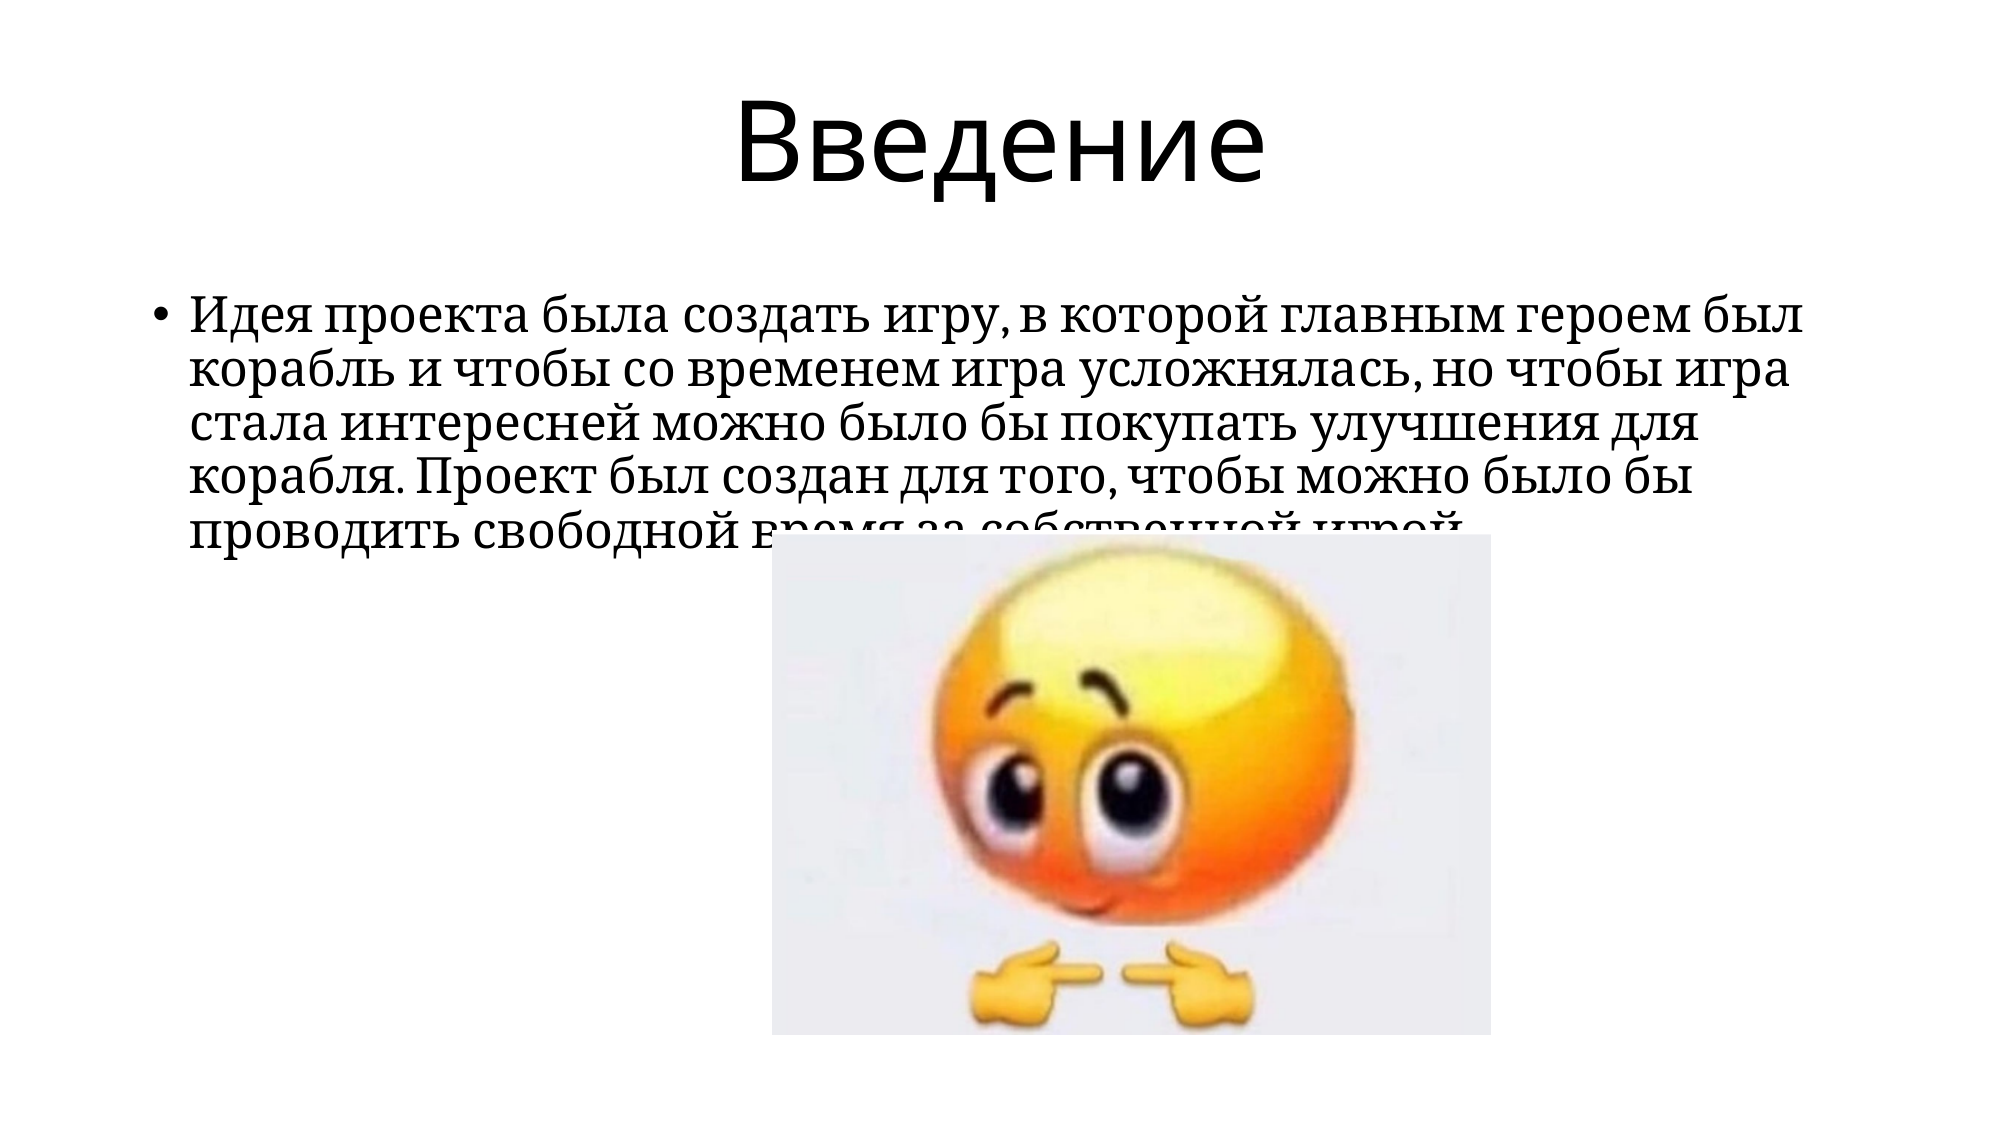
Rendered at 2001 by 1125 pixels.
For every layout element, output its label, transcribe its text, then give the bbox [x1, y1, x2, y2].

title Введение [137, 59, 1863, 230]
list Идея проекта была создать игру, в которой главным героем был корабль и чтобы со временем игра усложнялась, но чтобы игра стала интересней можно было бы покупать улучшения для корабля. Проект был создан для того, чтобы можно было бы проводить свободной время за собственной игрой [137, 281, 1863, 579]
picture [772, 530, 1491, 1035]
